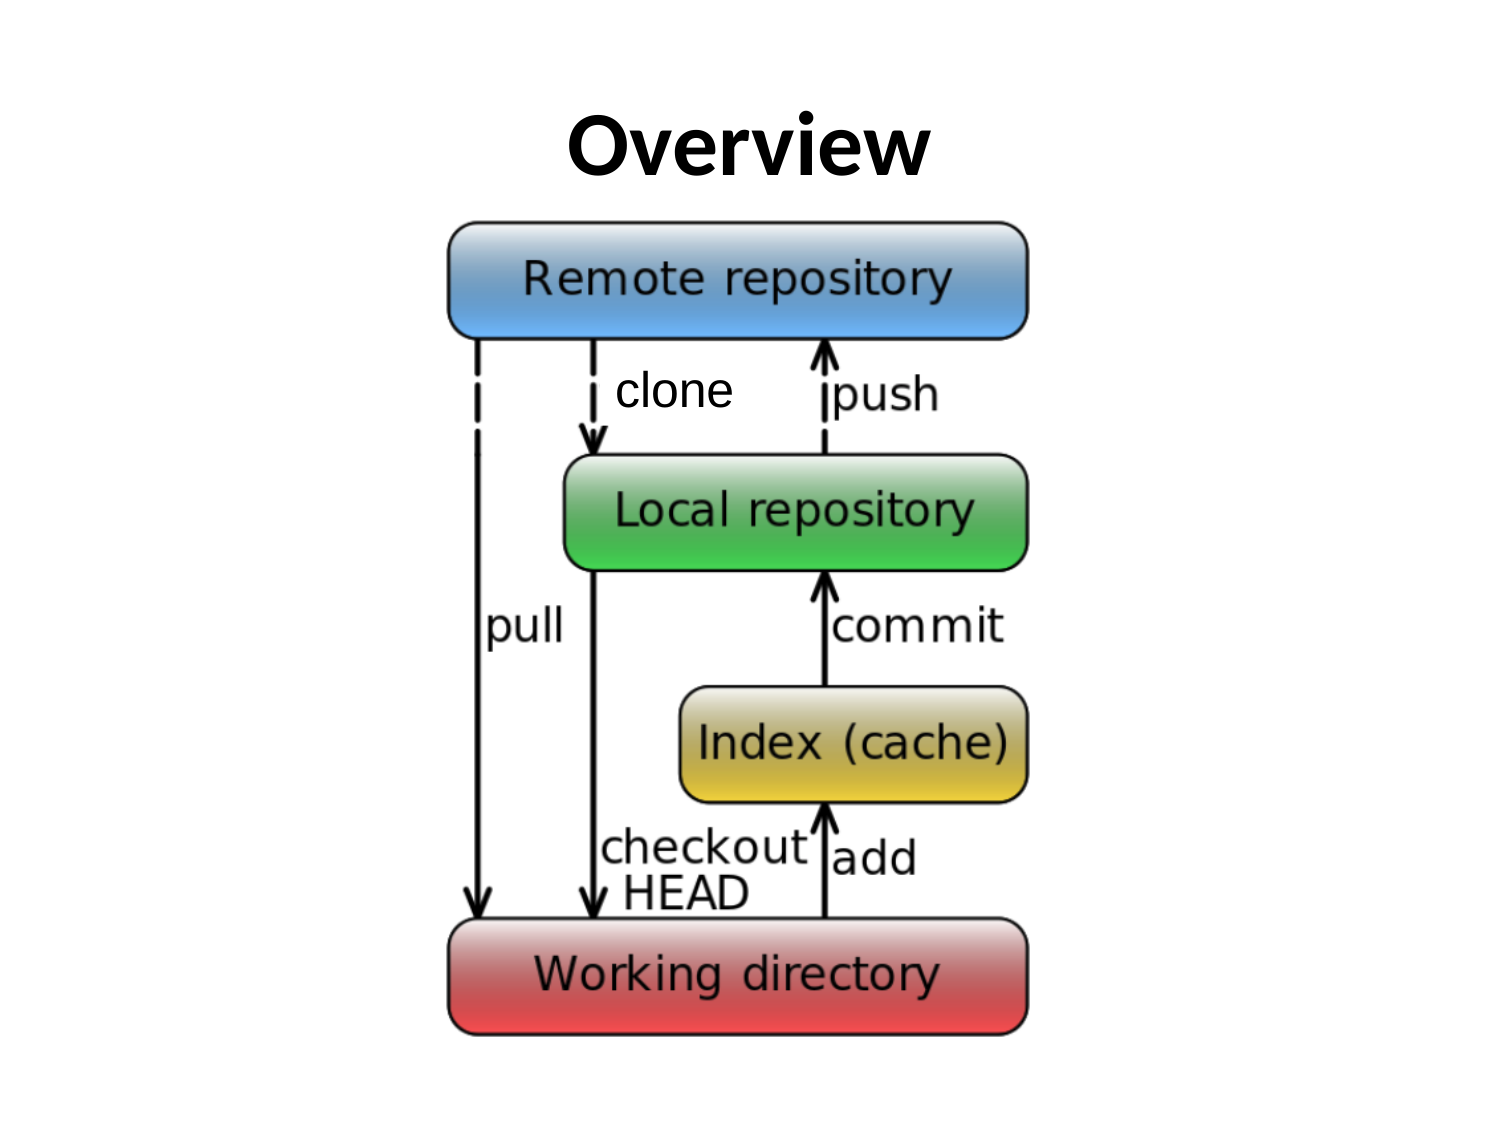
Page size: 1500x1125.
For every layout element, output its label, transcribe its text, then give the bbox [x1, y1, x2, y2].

picture [374, 162, 1076, 1098]
title Overview [75, 45, 1425, 233]
